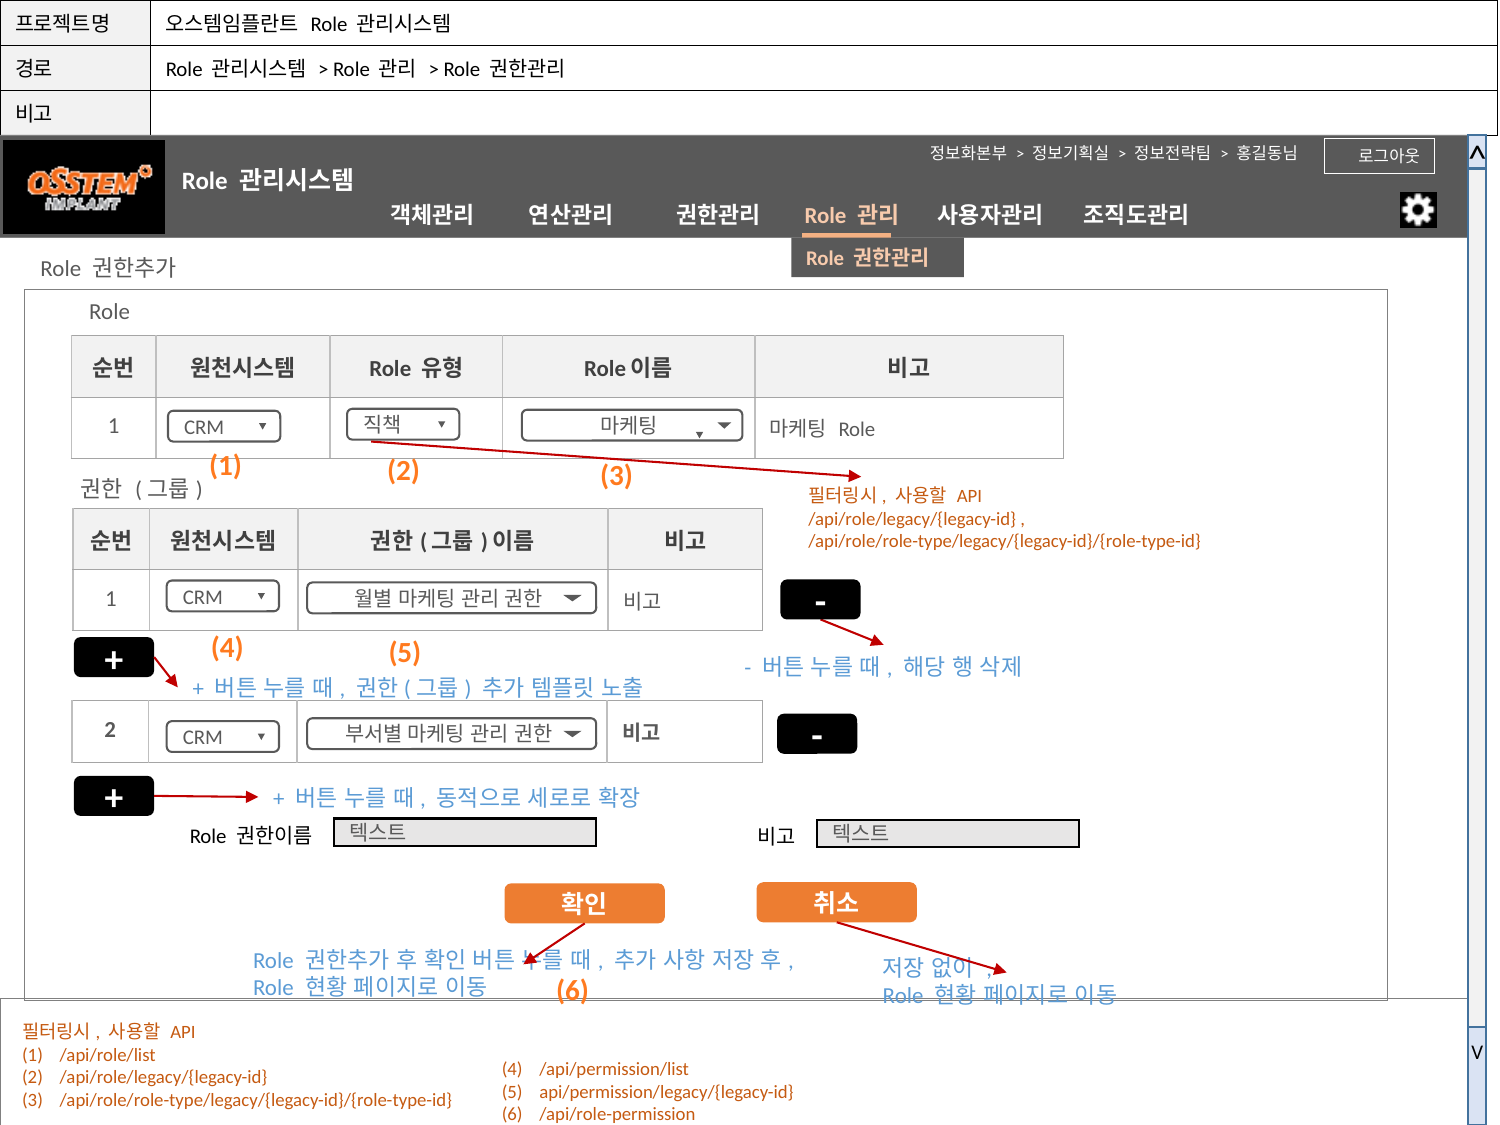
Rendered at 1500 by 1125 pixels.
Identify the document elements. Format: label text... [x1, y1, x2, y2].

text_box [371, 441, 862, 477]
text_box 확인 [503, 882, 666, 925]
text_box [0, 134, 1467, 238]
table_header [149, 701, 296, 762]
table_cell 마케팅 Role [756, 398, 1063, 458]
text_box 객체관리 [375, 192, 490, 235]
text_box Role 권한추가 [25, 246, 199, 288]
text_box 사용자관리 [922, 192, 1059, 235]
table_header 순번 [72, 336, 155, 397]
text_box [154, 657, 184, 688]
text_box 조직도관리 [1069, 192, 1205, 235]
text_box 비고 [622, 815, 810, 856]
text_box 텍스트 [333, 817, 597, 847]
text_box + [72, 635, 156, 679]
text_box Role 권한추가 후 확인 버튼 누를 때, 추가 사항 저장 후, Role 현황 페이지로 이동 [238, 937, 534, 1008]
table_cell [503, 398, 754, 441]
table_header 원천시스템 [150, 509, 297, 569]
table_cell 경로 [1, 46, 150, 90]
picture [3, 139, 165, 234]
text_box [521, 409, 743, 441]
table_header Role 유형 [331, 336, 502, 397]
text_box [820, 619, 884, 645]
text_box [307, 718, 597, 750]
text_box [1467, 1071, 1487, 1125]
table_header 원천시스템 [157, 336, 329, 397]
text_box Role [74, 288, 146, 332]
table_cell 1 [72, 398, 155, 458]
table_header Role이름 [503, 336, 754, 397]
picture [3, 1043, 145, 1105]
text_box [24, 288, 1389, 1001]
text_box Role 관리시스템 [167, 156, 384, 202]
text_box 정보화본부 > 정보기획실 > 정보전략팀 > 홍길동님 [876, 135, 1313, 171]
text_box V [1456, 1030, 1499, 1071]
table_cell [150, 570, 297, 630]
table_header 순번 [74, 510, 149, 569]
text_box (4) [189, 620, 265, 671]
text_box 저장 없이 , Role 현황 페이지로 이동 [867, 945, 1146, 1016]
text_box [166, 721, 280, 752]
table_header 2 [73, 701, 148, 762]
text_box + [72, 774, 156, 817]
table_cell [331, 398, 502, 458]
text_box 로그아웃 [1324, 138, 1435, 174]
table_header 비고 [609, 509, 762, 569]
text_box 필터링시, 사용할 API /api/role/legacy/{legacy-id} , /api/role/role-type/legacy/{legacy-id}/{role-type-id} [793, 476, 1486, 560]
text_box Role 관리 [789, 192, 915, 235]
table_cell [157, 398, 329, 458]
table_cell [299, 570, 607, 630]
text_box - 버튼 누를 때, 해당 행 삭제 [729, 644, 1038, 687]
table_cell 비고 [609, 570, 762, 630]
table_header 비고 [608, 701, 762, 762]
table_header [298, 701, 606, 762]
text_box + 버튼 누를 때, 동적으로 세로로 확장 [258, 775, 656, 819]
text_box - [779, 578, 862, 621]
picture [1400, 192, 1437, 228]
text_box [166, 580, 280, 612]
table_header 비고 [756, 336, 1063, 397]
text_box (6) [534, 964, 611, 1015]
text_box 연산관리 [514, 192, 629, 235]
text_box 텍스트 [816, 819, 1080, 848]
text_box [1467, 187, 1487, 1028]
text_box (5) [367, 625, 443, 676]
text_box (1) [187, 442, 264, 489]
text_box Role 권한관리 [791, 237, 964, 278]
text_box 권한관리 [661, 192, 776, 235]
text_box 권한 (그룹) [65, 467, 218, 510]
text_box ^ [1453, 127, 1500, 187]
table_header 프로젝트명 [1, 1, 150, 45]
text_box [307, 582, 597, 614]
table_header 권한(그룹)이름 [299, 509, 607, 569]
text_box Role 권한추가 후 확인 버튼 누를 때, 추가 사항 저장 후, Role 현황 페이지로 이동 [585, 937, 815, 1008]
table_cell 1 [74, 570, 149, 630]
table_cell 비고 [1, 91, 150, 134]
table_cell Role 관리시스템 > Role 관리 > Role 권한관리 [151, 46, 1497, 90]
text_box 필터링시, 사용할 API /api/role/list /api/role/legacy/{legacy-id} /api/role/role-type/legacy/{legacy-id}/{role-type-id} [7, 1012, 494, 1118]
text_box /api/permission/list api/permission/legacy/{legacy-id} /api/role-permission [487, 1049, 974, 1125]
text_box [347, 408, 460, 440]
text_box (3) [578, 477, 655, 499]
table_header 오스템임플란트 Role 관리시스템 [151, 1, 1497, 45]
text_box + 버튼 누를 때, 권한(그룹) 추가 템플릿 노출 [177, 666, 659, 700]
text_box - [776, 712, 859, 755]
text_box 취소 [755, 881, 918, 924]
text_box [836, 922, 1007, 973]
text_box Role 권한이름 [139, 814, 327, 855]
text_box [0, 997, 1467, 1125]
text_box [523, 923, 585, 965]
text_box (2) [365, 443, 442, 494]
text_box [167, 410, 281, 442]
table_cell [151, 91, 1497, 134]
